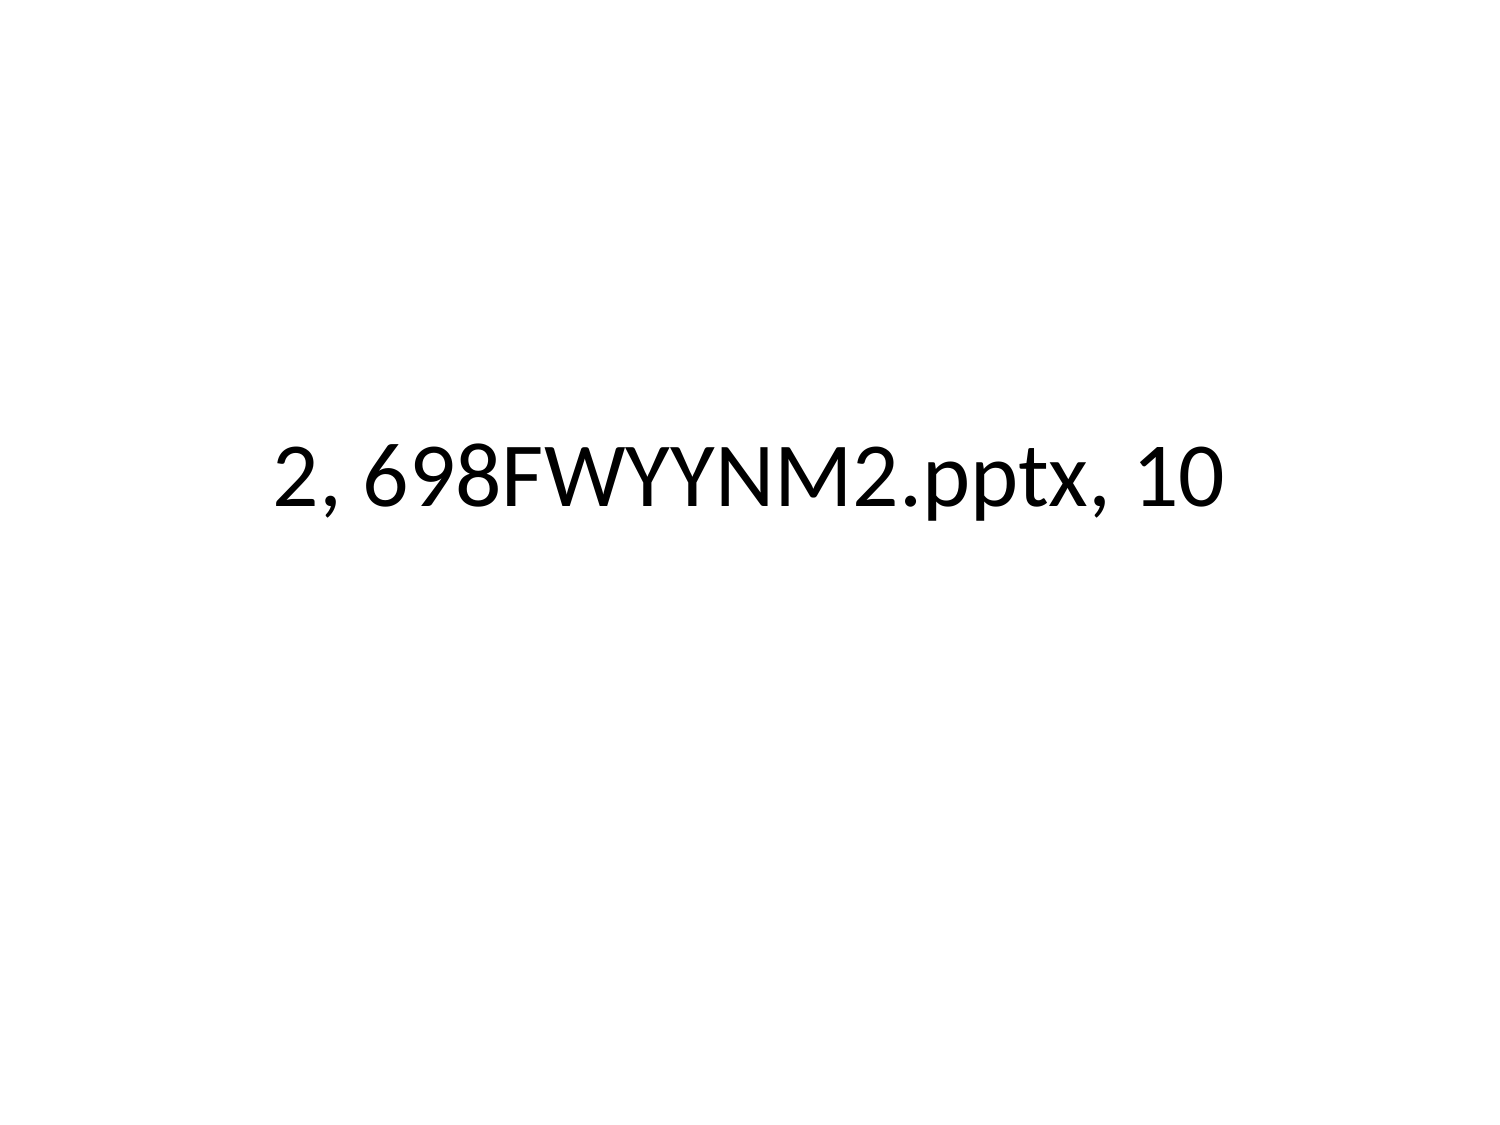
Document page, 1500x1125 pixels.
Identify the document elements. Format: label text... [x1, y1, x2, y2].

title 2, 698FWYYNM2.pptx, 10 [112, 349, 1388, 591]
